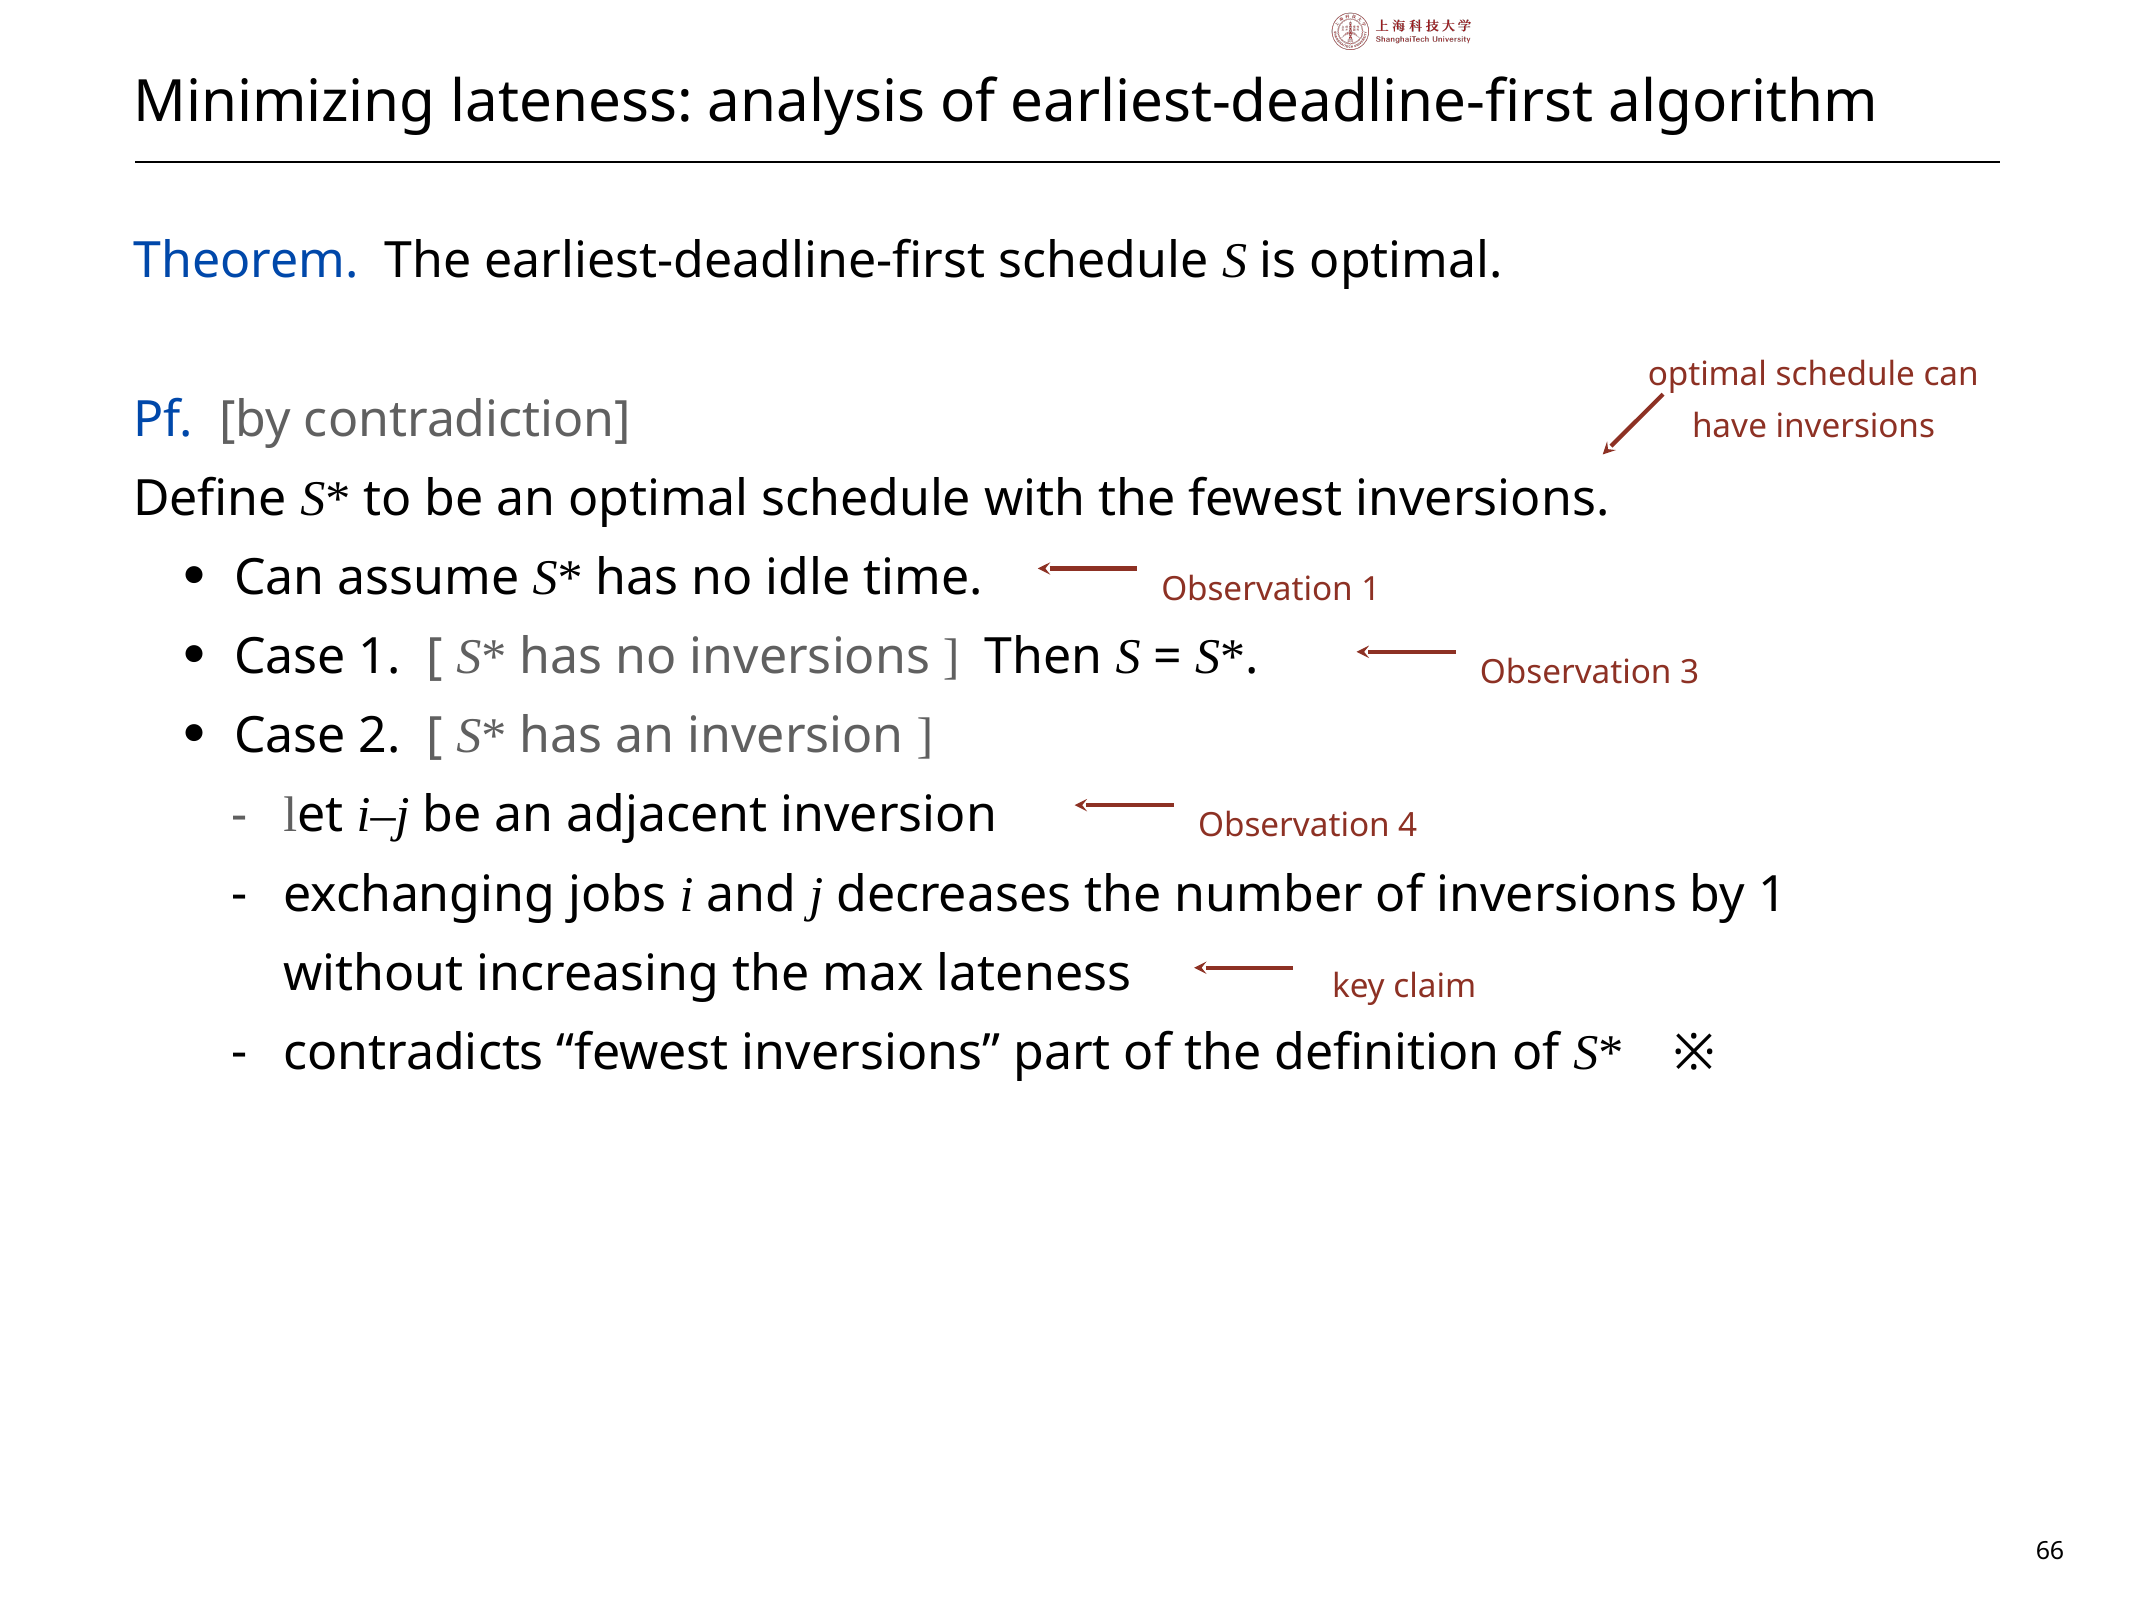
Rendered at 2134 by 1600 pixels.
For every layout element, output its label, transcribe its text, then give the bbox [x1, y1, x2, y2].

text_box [1602, 339, 1993, 455]
picture [1327, 0, 1478, 109]
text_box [1074, 791, 1424, 823]
list Theorem. The earliest-deadline-first schedule S is optimal. Pf. [by contradiction] Define S* to be an optimal schedule with the fewest inversions. Can assume S* has no idle time. Case 1. [ S* has no inversions ] Then S = S*. Case 2. [ S* has an inversion ] let i–j be an adjacent inversion exchanging jobs i and j decreases the number of inversions by 1 without increasing the max lateness contradicts “fewest inversions” part of the definition of S* ※ [132, 207, 2001, 1551]
slide_number 66 [2026, 1532, 2074, 1570]
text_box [1193, 951, 1483, 983]
title Minimizing lateness: analysis of earliest-deadline-first algorithm [132, 0, 2001, 134]
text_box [1037, 554, 1387, 586]
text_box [1356, 637, 1706, 669]
